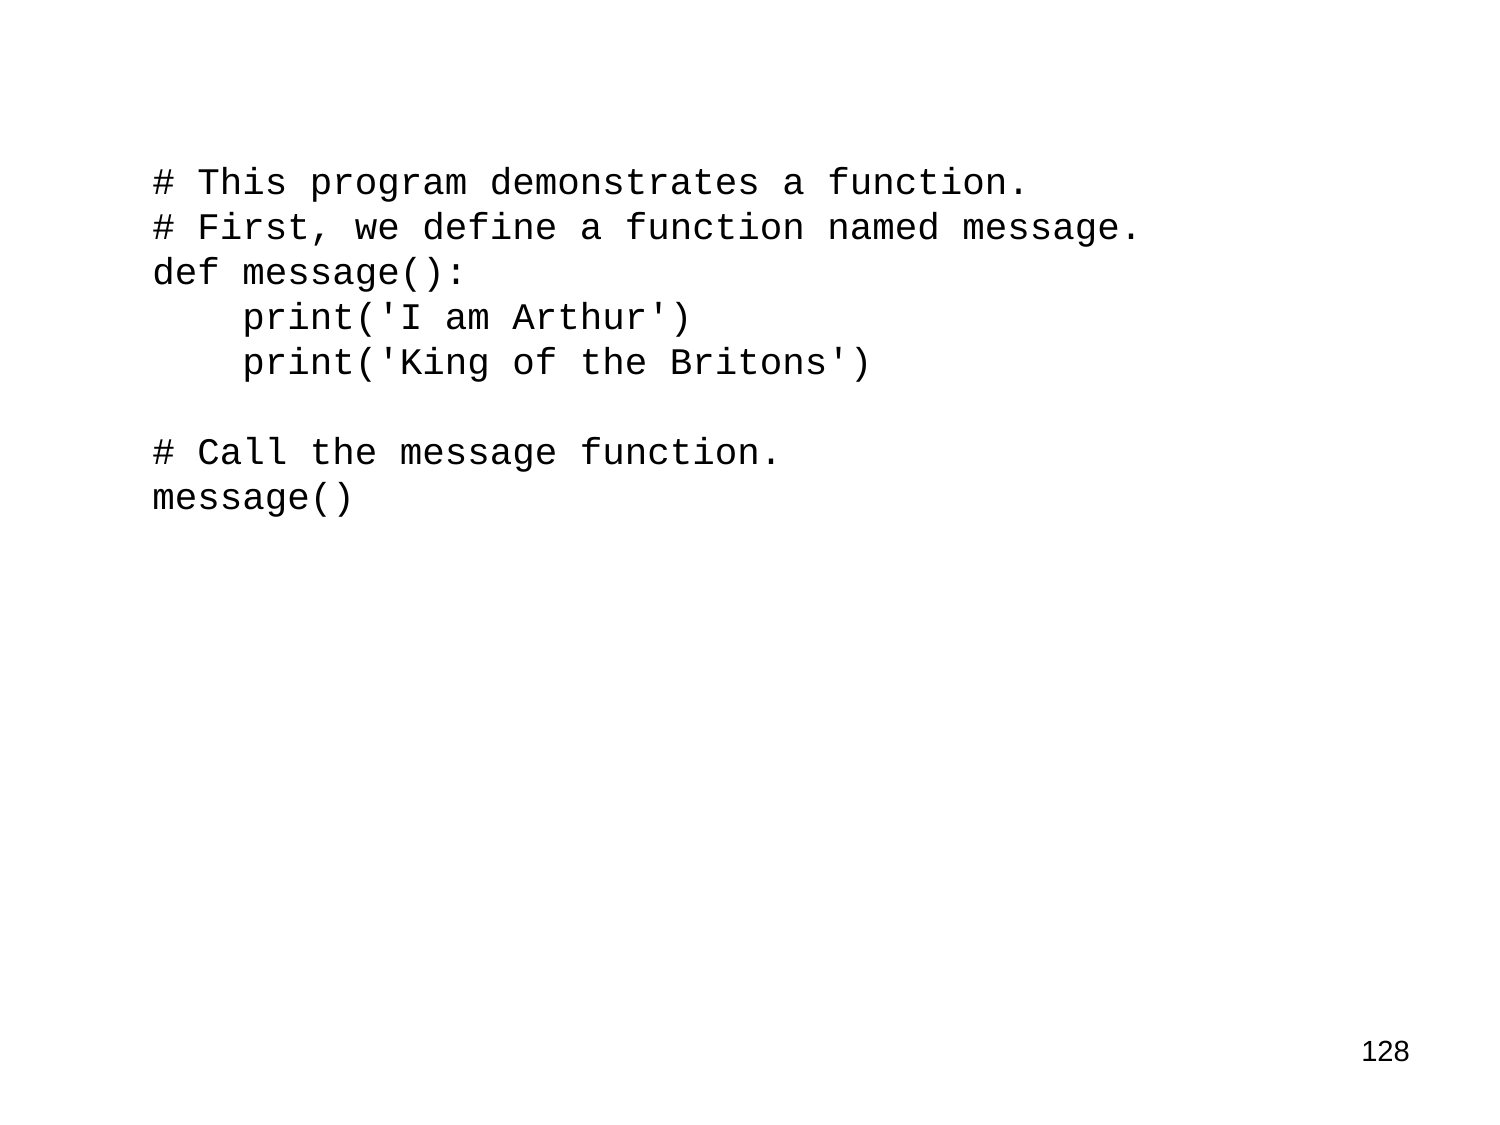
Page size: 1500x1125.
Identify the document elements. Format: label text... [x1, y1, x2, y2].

slide_number 128 [1074, 1024, 1426, 1103]
text_box # This program demonstrates a function. # First, we define a function named message. def message(): print('I am Arthur') print('King of the Britons') # Call the message function. message() [137, 149, 1288, 525]
